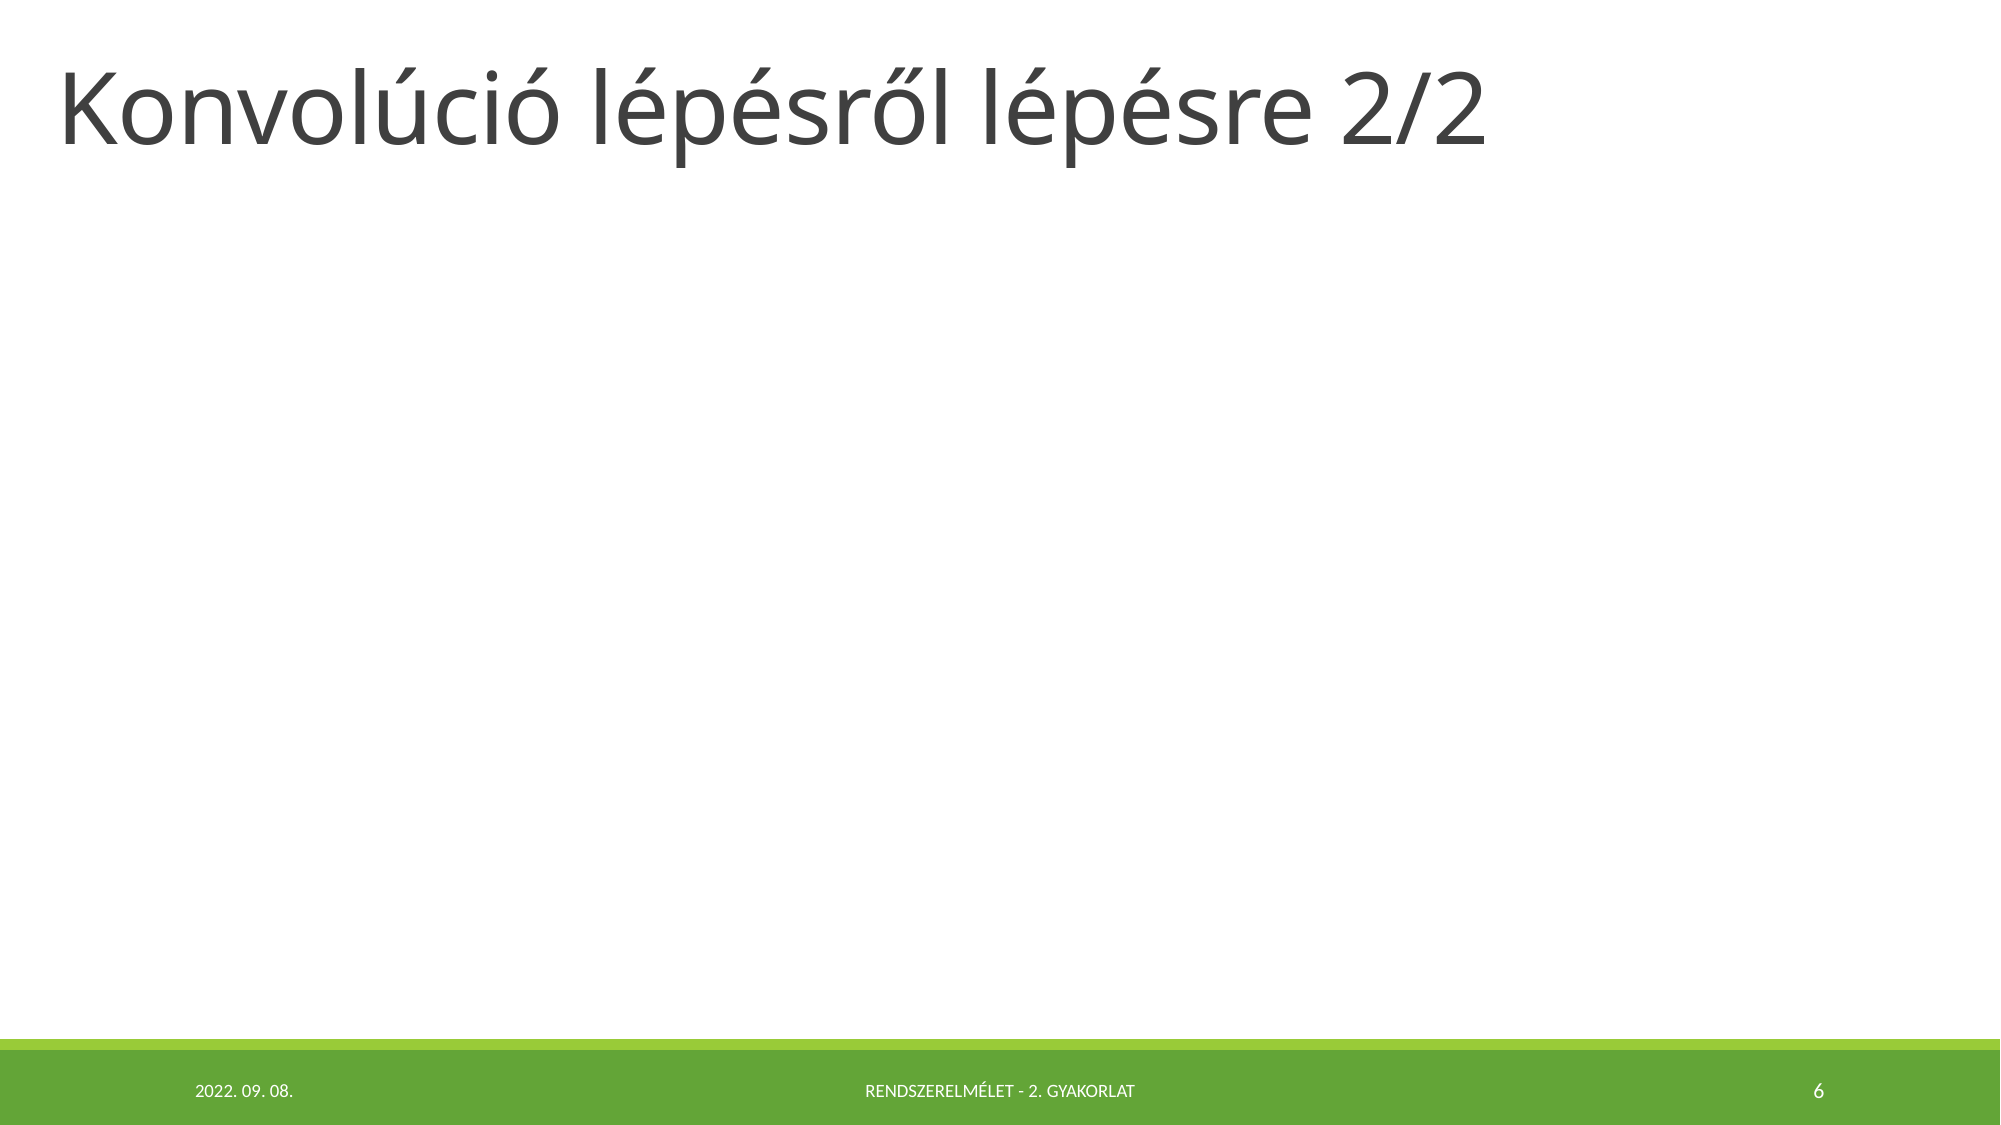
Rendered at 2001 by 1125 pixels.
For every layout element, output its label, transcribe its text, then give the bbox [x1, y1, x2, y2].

slide_number 6 [1624, 1059, 1840, 1120]
title Konvolúció lépésről lépésre 2/2 [41, 47, 1966, 174]
slide_number 2022. 09. 08. [180, 1059, 586, 1120]
footer Rendszerelmélet - 2. Gyakorlat [604, 1059, 1396, 1120]
